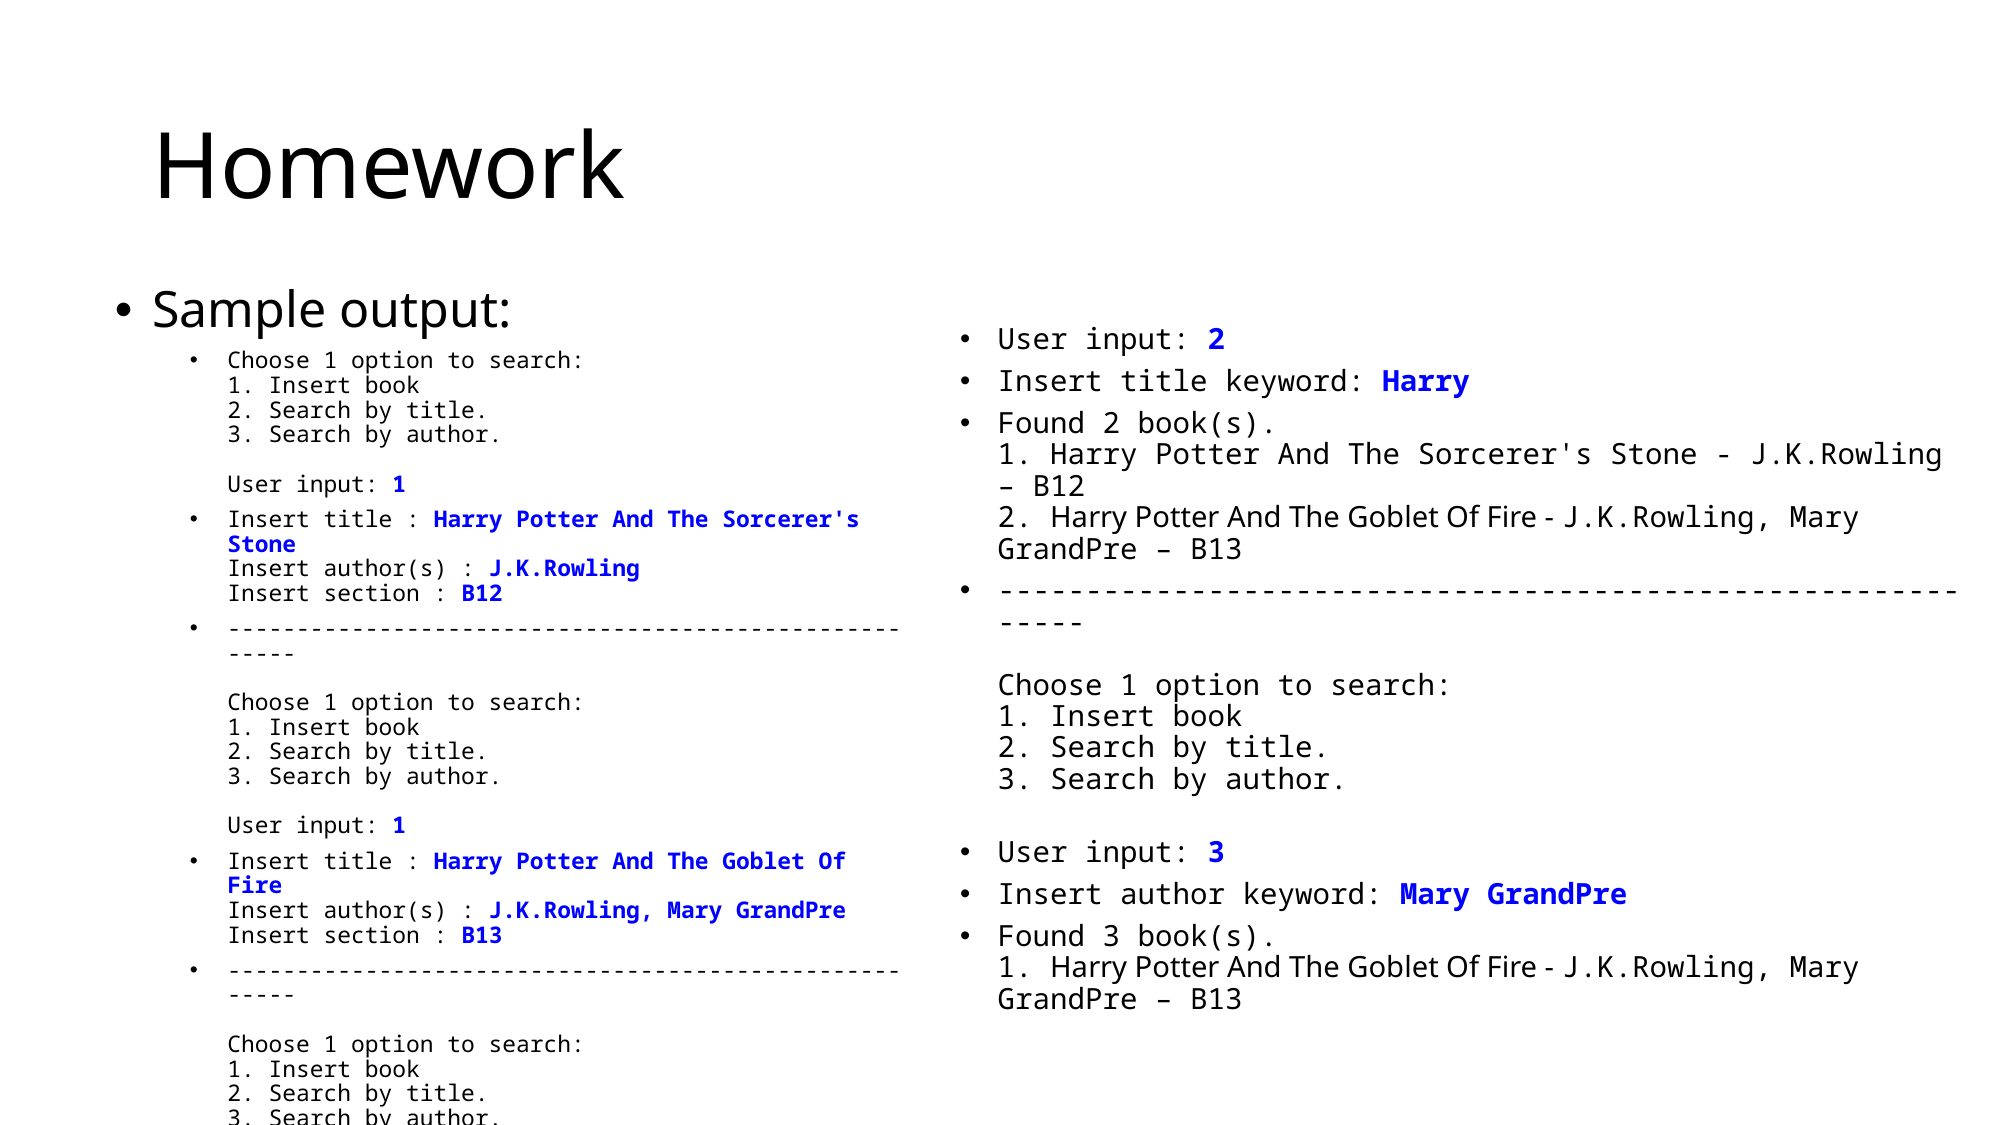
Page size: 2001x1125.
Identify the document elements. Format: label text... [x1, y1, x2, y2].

list Sample output: Choose 1 option to search: 1. Insert book 2. Search by title. 3. Search by author. User input: 1 Insert title : Harry Potter And The Sorcerer's Stone Insert author(s) : J.K.Rowling Insert section : B12 ------------------------------------------------------ Choose 1 option to search: 1. Insert book 2. Search by title. 3. Search by author. User input: 1 Insert title : Harry Potter And The Goblet Of Fire Insert author(s) : J.K.Rowling, Mary GrandPre Insert section : B13 ------------------------------------------------------ Choose 1 option to search: 1. Insert book 2. Search by title. 3. Search by author. [99, 277, 930, 1060]
text_box User input: 2 Insert title keyword: Harry Found 2 book(s). 1. Harry Potter And The Sorcerer's Stone - J.K.Rowling – B12 2. Harry Potter And The Goblet Of Fire - J.K.Rowling, Mary GrandPre – B13 ------------------------------------------------------------ Choose 1 option to search: 1. Insert book 2. Search by title. 3. Search by author. User input: 3 Insert author keyword: Mary GrandPre Found 3 book(s). 1. Harry Potter And The Goblet Of Fire - J.K.Rowling, Mary GrandPre – B13 [869, 317, 1990, 1066]
title Homework [137, 59, 1863, 278]
